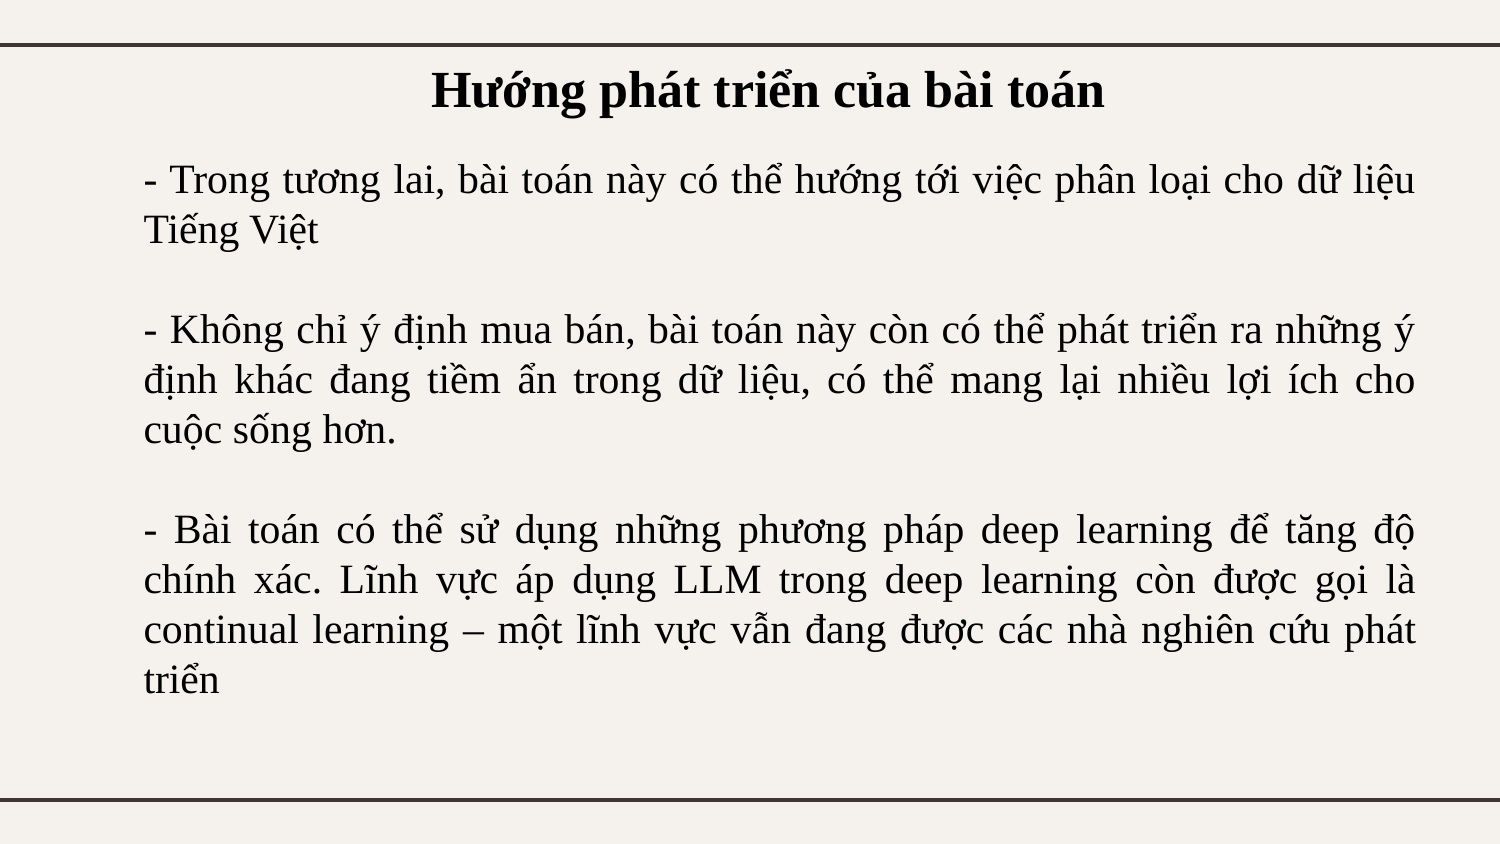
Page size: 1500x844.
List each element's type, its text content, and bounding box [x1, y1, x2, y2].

text_box - Trong tương lai, bài toán này có thể hướng tới việc phân loại cho dữ liệu Tiếng Việt - Không chỉ ý định mua bán, bài toán này còn có thể phát triển ra những ý định khác đang tiềm ẩn trong dữ liệu, có thể mang lại nhiều lợi ích cho cuộc sống hơn. - Bài toán có thể sử dụng những phương pháp deep learning để tăng độ chính xác. Lĩnh vực áp dụng LLM trong deep learning còn được gọi là continual learning – một lĩnh vực vẫn đang được các nhà nghiên cứu phát triển [128, 144, 1432, 710]
title Hướng phát triển của bài toán [116, 40, 1420, 116]
